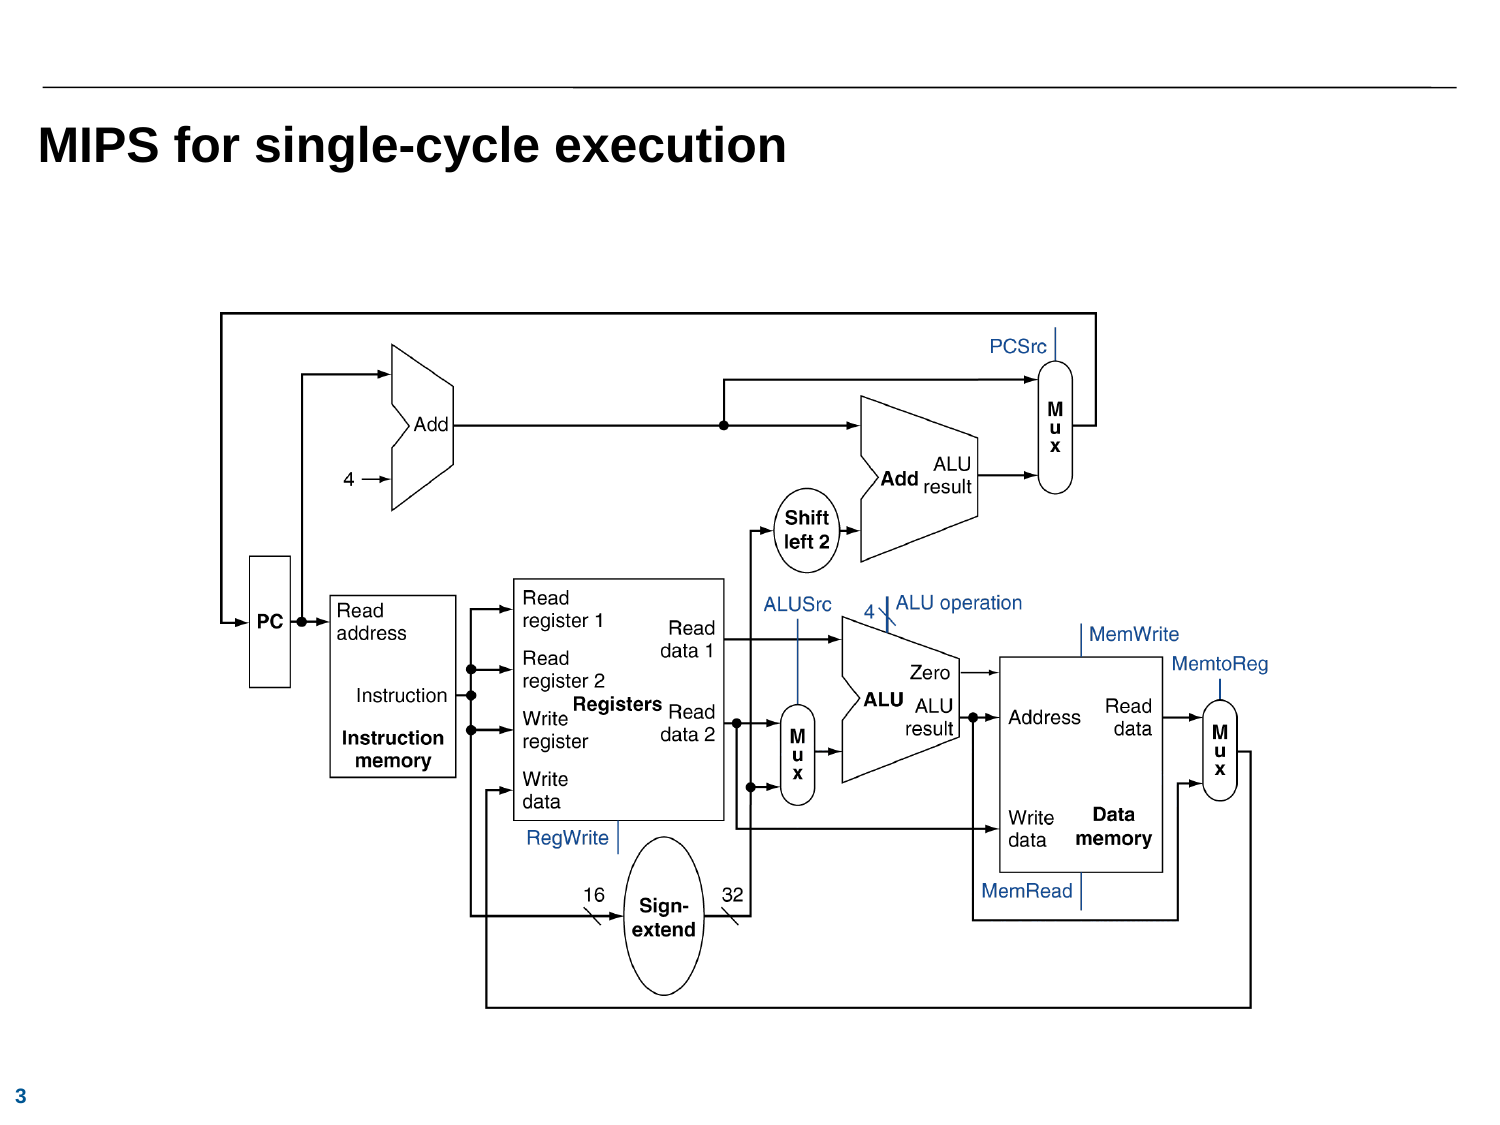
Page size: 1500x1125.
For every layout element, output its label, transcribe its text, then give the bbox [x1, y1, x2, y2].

title MIPS for single-cycle execution [37, 112, 1450, 213]
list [219, 312, 1268, 1009]
slide_number 3 [0, 1074, 275, 1120]
